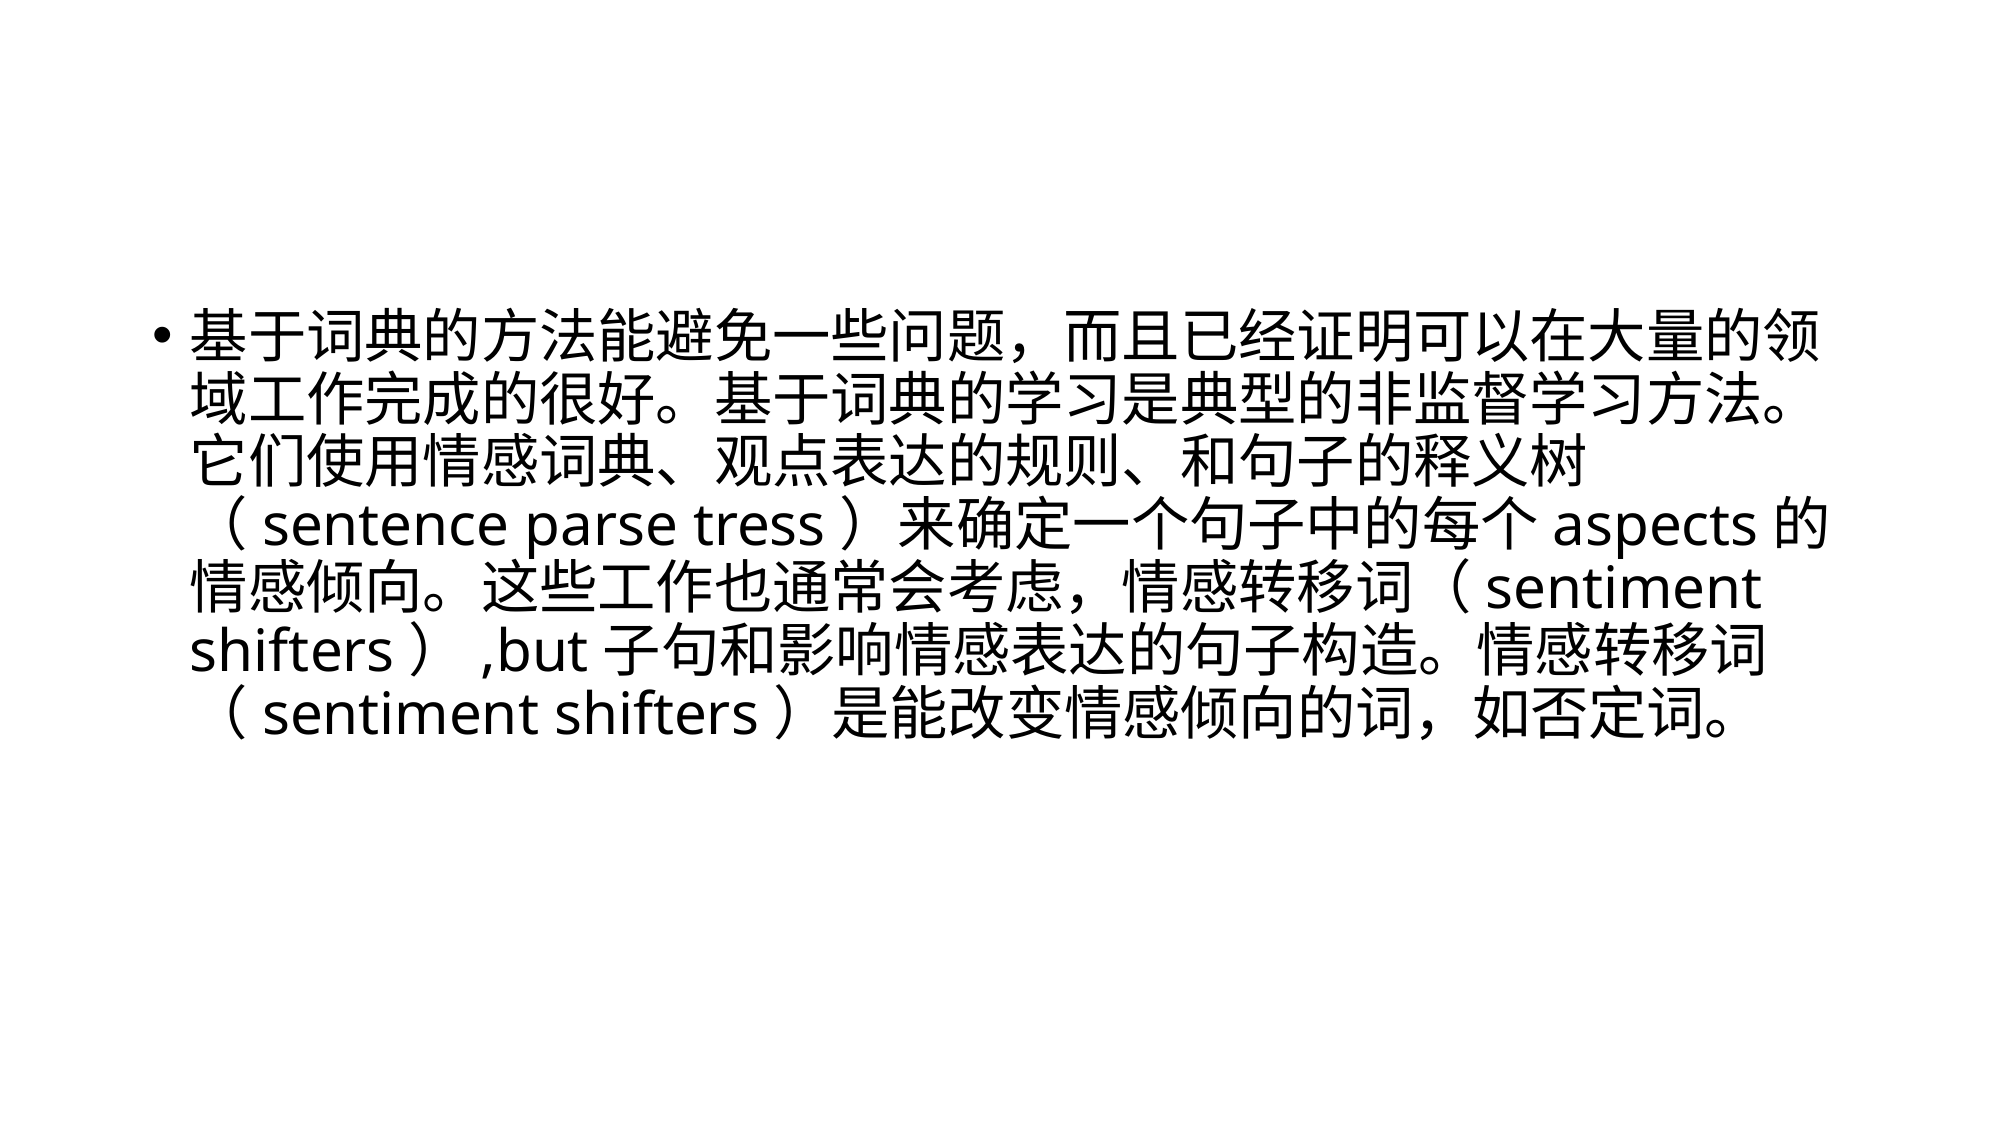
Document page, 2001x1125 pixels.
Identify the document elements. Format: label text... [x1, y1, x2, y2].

list 基于词典的方法能避免一些问题，而且已经证明可以在大量的领域工作完成的很好。基于词典的学习是典型的非监督学习方法。它们使用情感词典、观点表达的规则、和句子的释义树（sentence parse tress）来确定一个句子中的每个aspects的情感倾向。这些工作也通常会考虑，情感转移词（sentiment shifters）,but子句和影响情感表达的句子构造。情感转移词（sentiment shifters）是能改变情感倾向的词，如否定词。 [137, 299, 1863, 1014]
